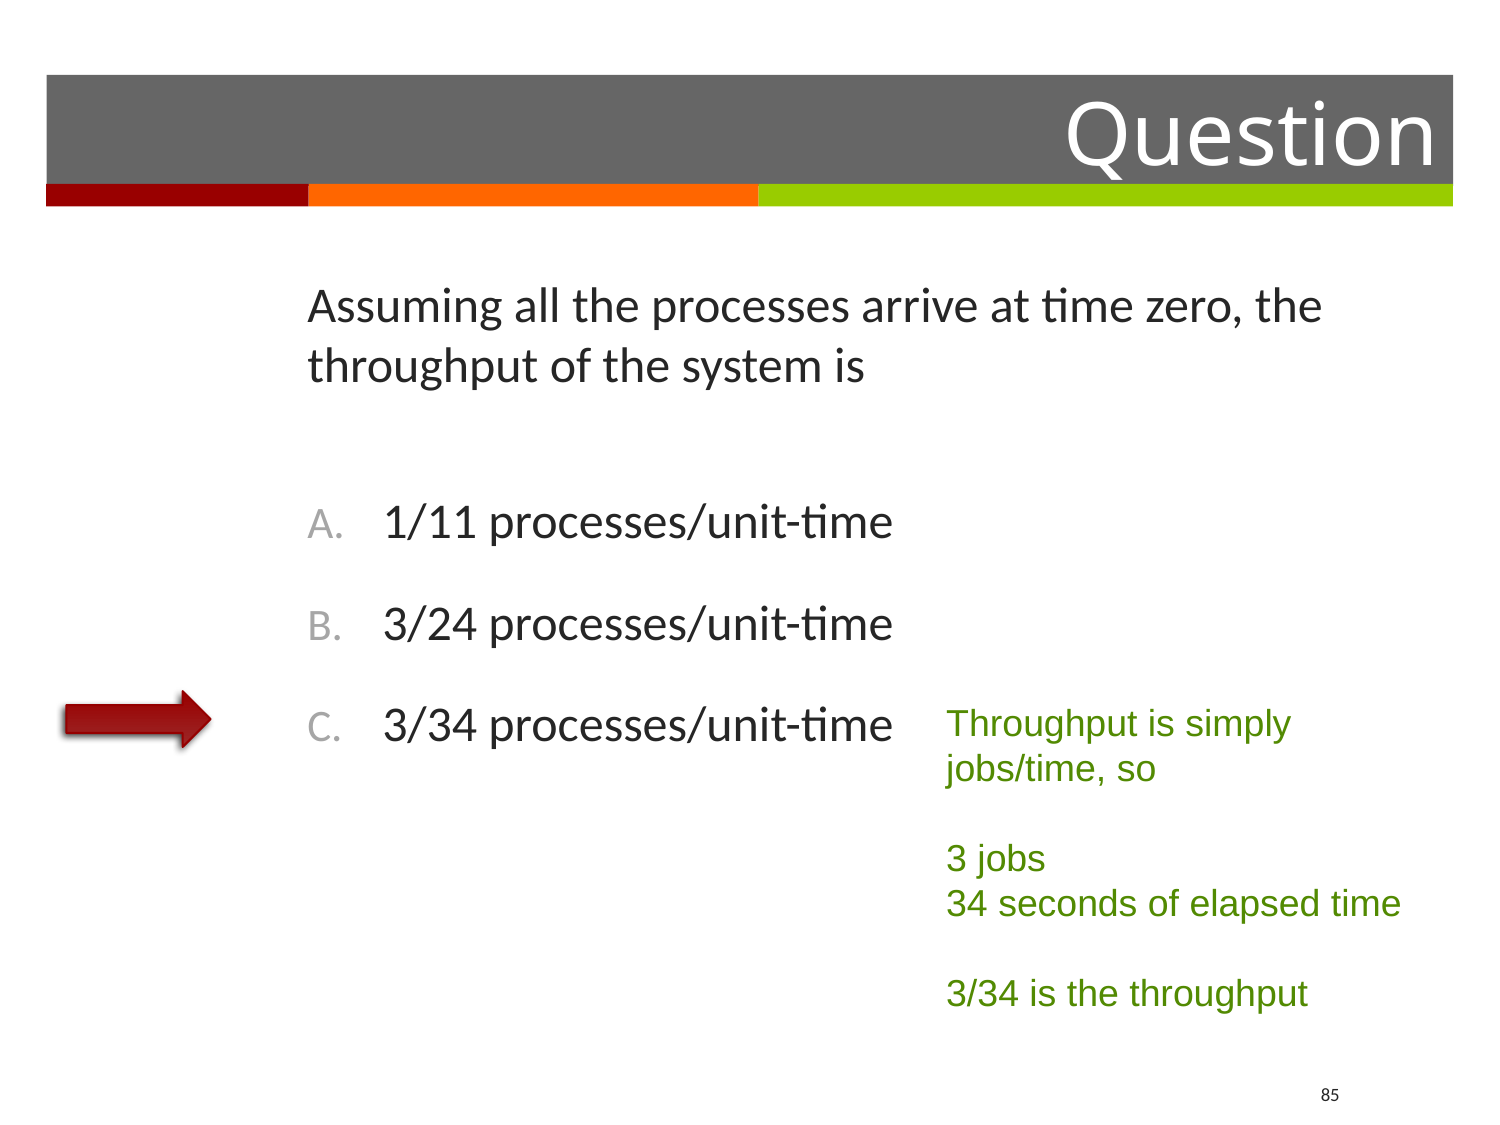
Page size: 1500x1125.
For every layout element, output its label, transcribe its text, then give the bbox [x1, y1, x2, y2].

list 1/11 processes/unit-time 3/24 processes/unit-time 3/34 processes/unit-time [292, 481, 1377, 1075]
list 85 [1268, 1074, 1355, 1125]
list Assuming all the processes arrive at time zero, the throughput of the system is [292, 265, 1372, 463]
text_box [65, 690, 212, 748]
text_box Throughput is simply jobs/time, so 3 jobs 34 seconds of elapsed time 3/34 is the throughput [931, 691, 1430, 1021]
